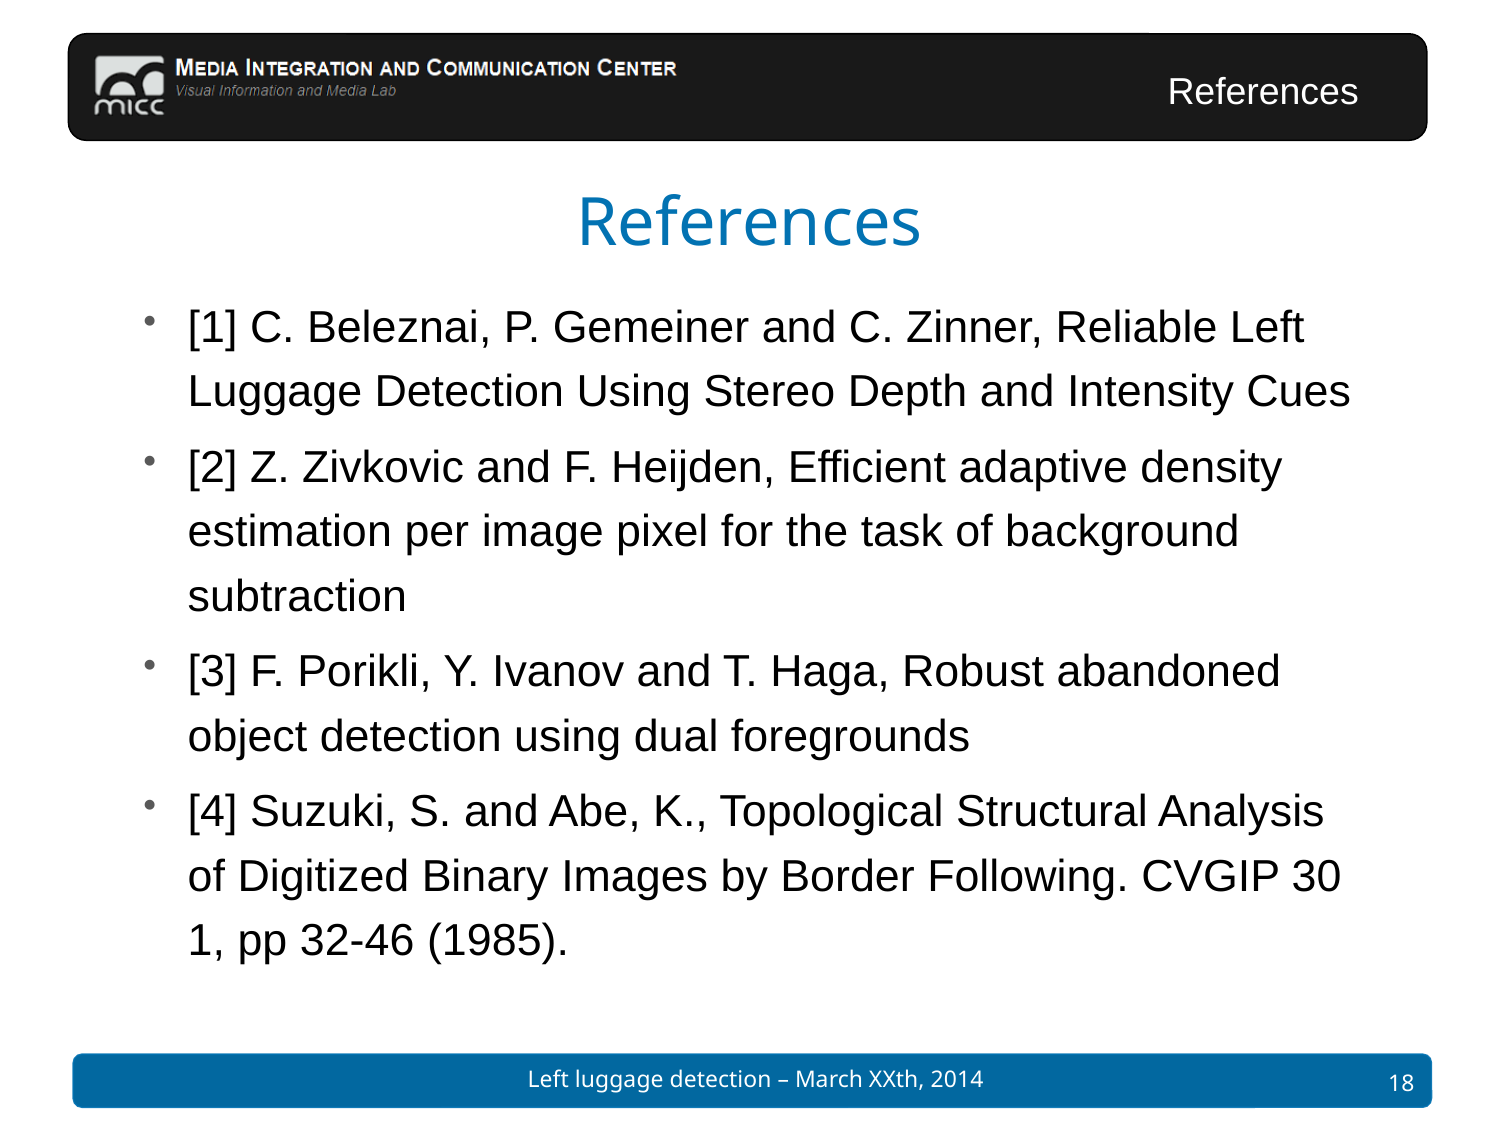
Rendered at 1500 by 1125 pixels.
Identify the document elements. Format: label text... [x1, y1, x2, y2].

list References [714, 59, 1374, 135]
list [1] C. Beleznai, P. Gemeiner and C. Zinner, Reliable Left Luggage Detection Using Stereo Depth and Intensity Cues [2] Z. Zivkovic and F. Heijden, Efficient adaptive density estimation per image pixel for the task of background subtraction [3] F. Porikli, Y. Ivanov and T. Haga, Robust abandoned object detection using dual foregrounds [4] Suzuki, S. and Abe, K., Topological Structural Analysis of Digitized Binary Images by Border Following. CVGIP 30 1, pp 32-46 (1985). [130, 278, 1371, 1008]
title References [129, 161, 1370, 277]
picture [88, 48, 683, 120]
